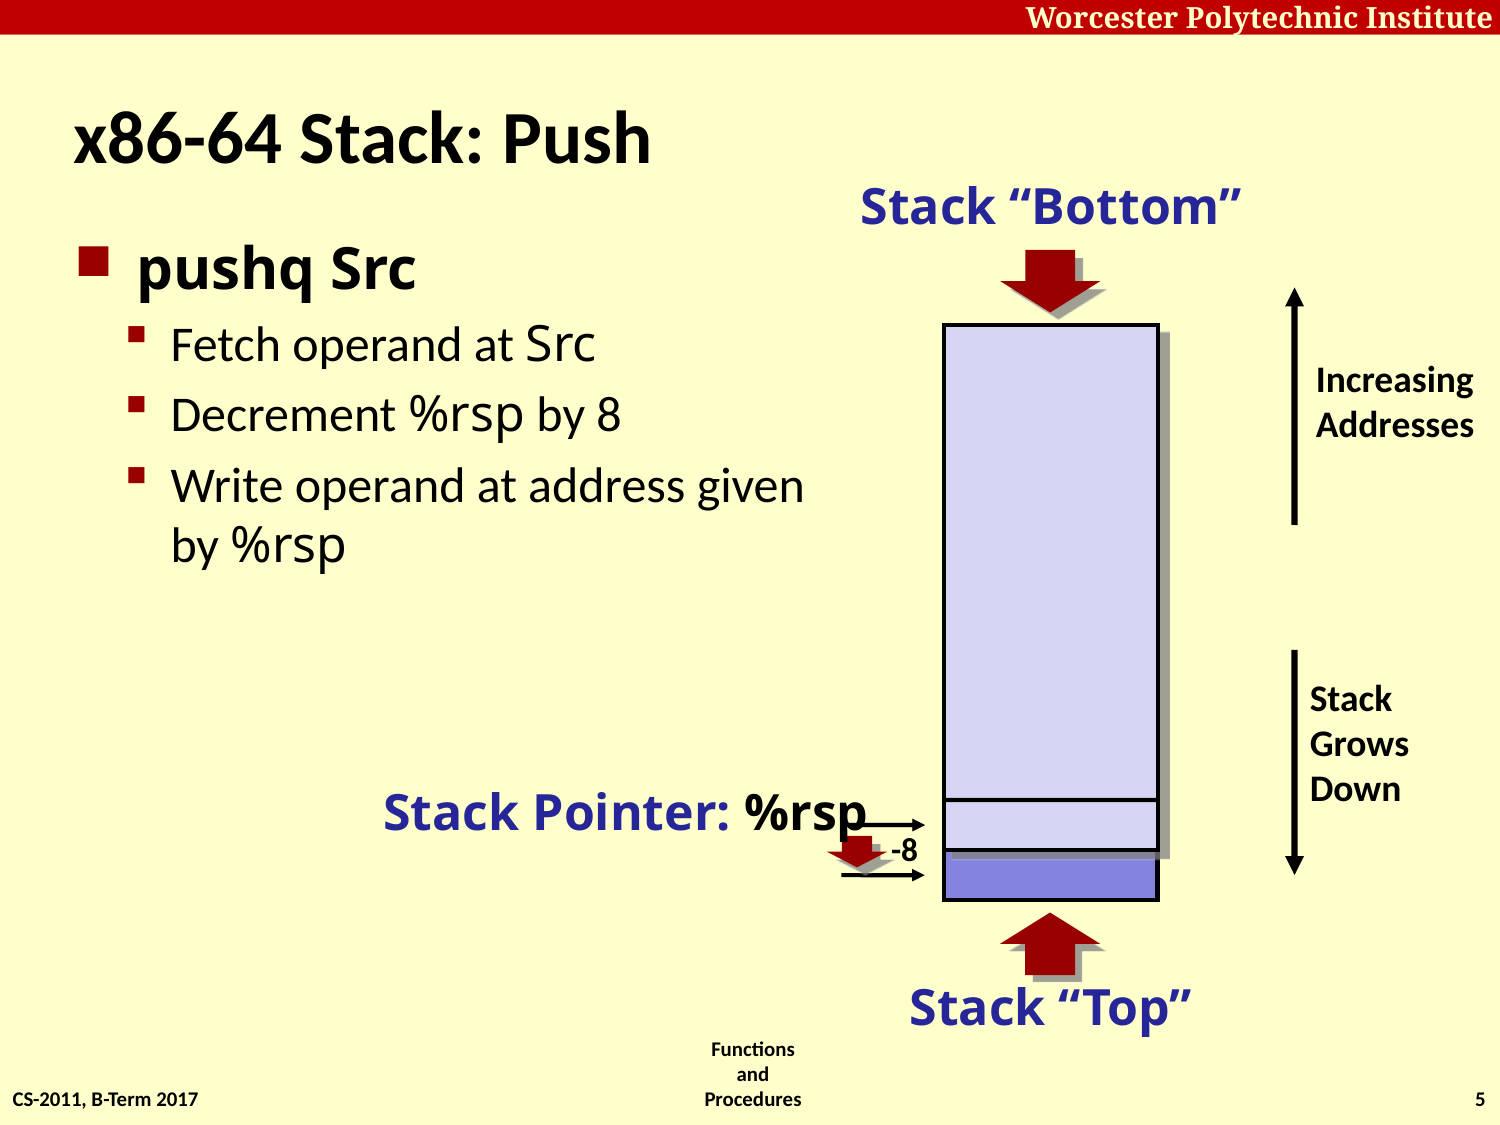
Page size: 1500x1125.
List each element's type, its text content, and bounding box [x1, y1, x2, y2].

list pushq Src Fetch operand at Src Decrement %rsp by 8 Write operand at address given by %rsp [64, 223, 1361, 1040]
text_box [1288, 287, 1301, 526]
text_box [1288, 649, 1301, 875]
text_box Increasing Addresses [1315, 354, 1475, 445]
title x86-64 Stack: Push [58, 71, 1305, 197]
text_box [944, 324, 1159, 779]
text_box Stack “Bottom” [860, 174, 1242, 235]
text_box Stack Grows Down [1309, 674, 1444, 825]
footer Functions and Procedures [691, 1084, 809, 1111]
text_box [1000, 249, 1101, 313]
slide_number 5 [1460, 1085, 1486, 1111]
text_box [417, 780, 1180, 1049]
slide_number CS-2011, B-Term 2017 [12, 1085, 205, 1111]
